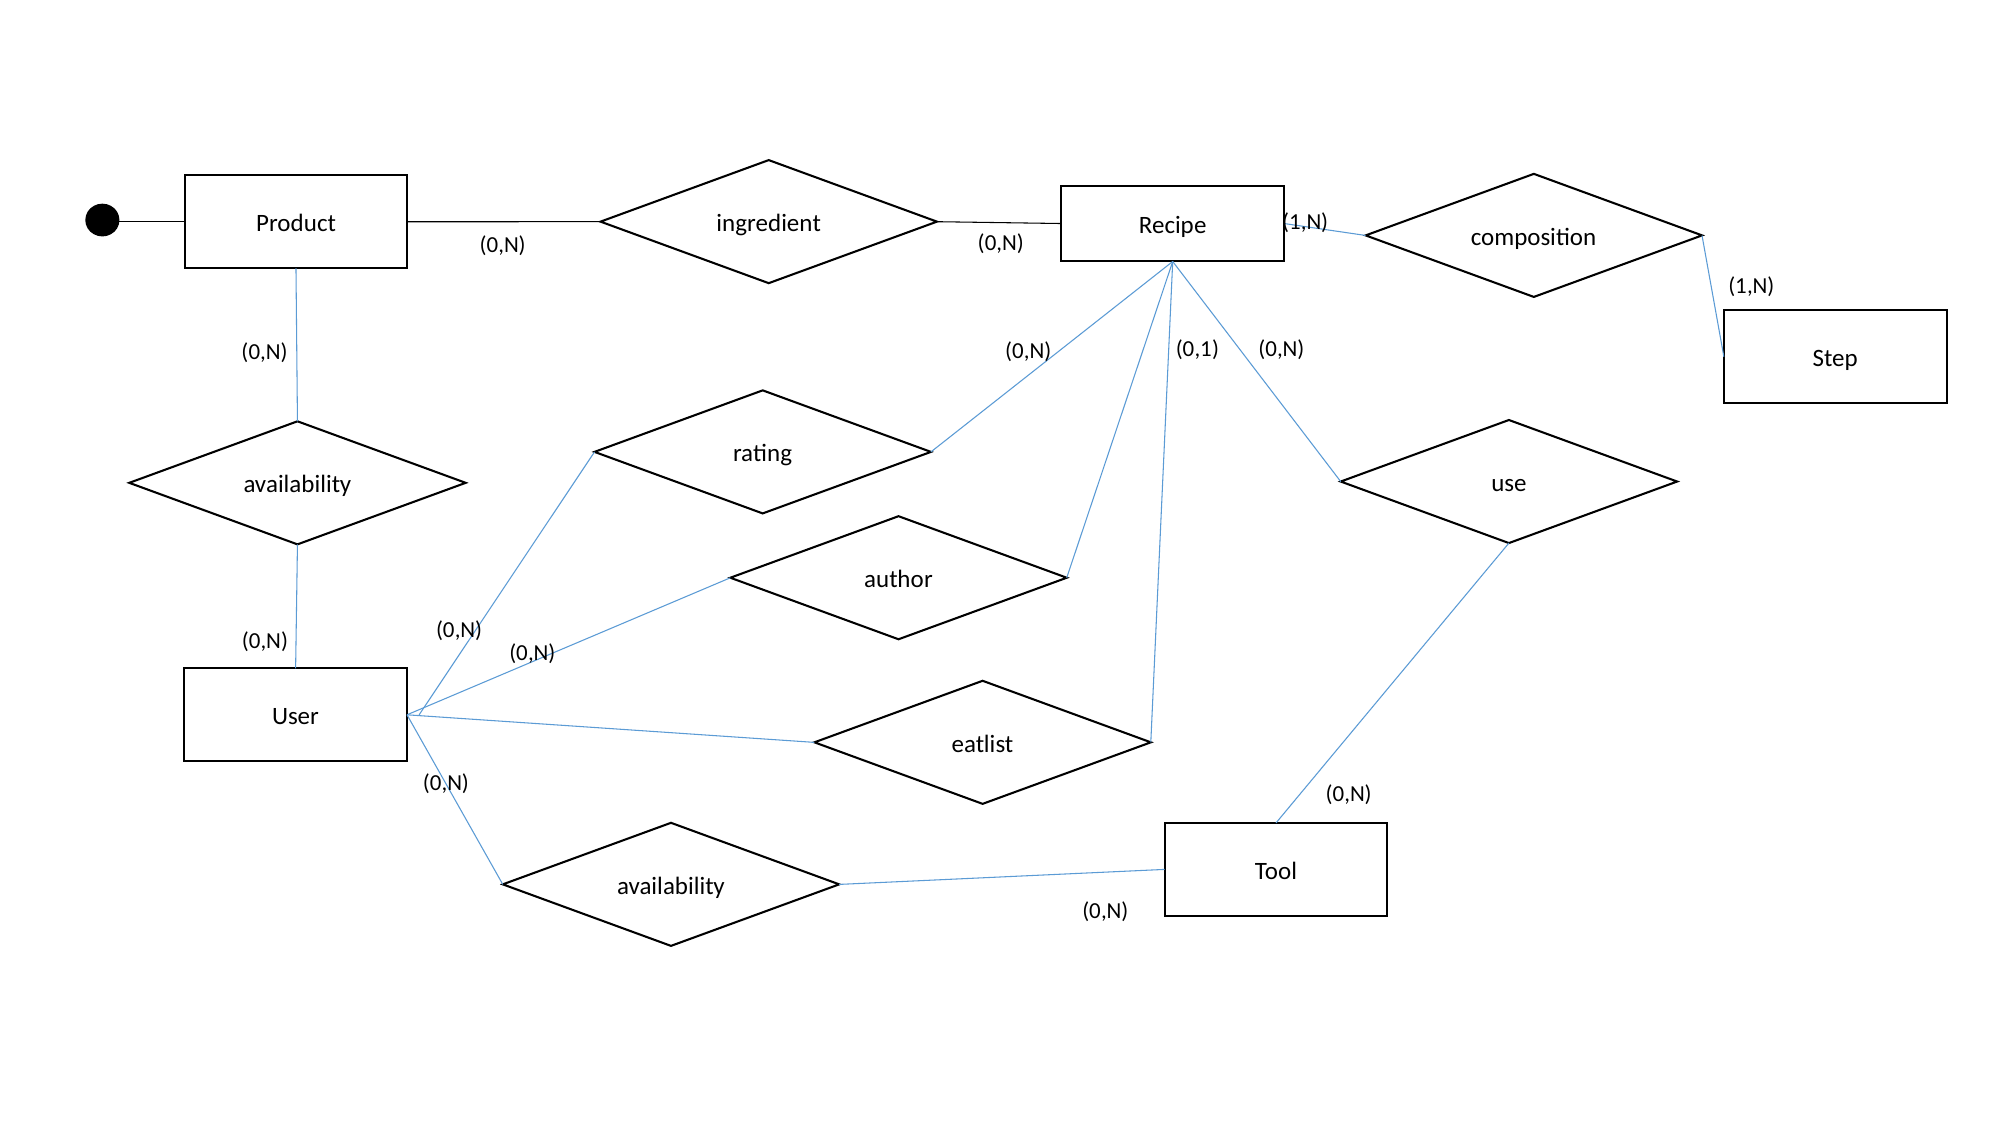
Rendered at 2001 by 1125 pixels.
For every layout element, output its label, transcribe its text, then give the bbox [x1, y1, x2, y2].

text_box use [1338, 418, 1681, 545]
text_box (0,N) [1067, 888, 1144, 931]
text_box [406, 714, 815, 743]
text_box (0,N) [227, 617, 295, 661]
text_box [419, 451, 595, 577]
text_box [1284, 223, 1366, 236]
text_box author [729, 515, 1070, 641]
text_box [85, 203, 120, 237]
text_box Step [1723, 309, 1948, 404]
text_box eatlist [813, 679, 1153, 805]
text_box (0,N) [298, 617, 304, 661]
text_box (0,N) [464, 222, 541, 264]
text_box (0,N) [962, 224, 1039, 261]
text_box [1066, 261, 1150, 578]
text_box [1173, 261, 1341, 482]
text_box Recipe [1060, 185, 1285, 261]
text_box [406, 577, 731, 714]
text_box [1701, 235, 1724, 357]
text_box (0,N) [298, 329, 303, 372]
text_box Tool [1164, 822, 1388, 917]
text_box availability [501, 821, 841, 947]
text_box (0,N) [226, 329, 296, 372]
text_box (1,N) [1724, 263, 1790, 306]
text_box ingredient [599, 158, 939, 285]
text_box (1,N) [1267, 198, 1344, 242]
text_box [930, 261, 1066, 452]
text_box User [183, 667, 407, 762]
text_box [1276, 543, 1509, 823]
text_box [839, 869, 1165, 885]
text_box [407, 743, 503, 885]
text_box availability [126, 420, 419, 546]
text_box Product [184, 174, 408, 269]
text_box composition [1364, 172, 1705, 299]
text_box rating [593, 389, 931, 515]
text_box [1150, 261, 1173, 743]
